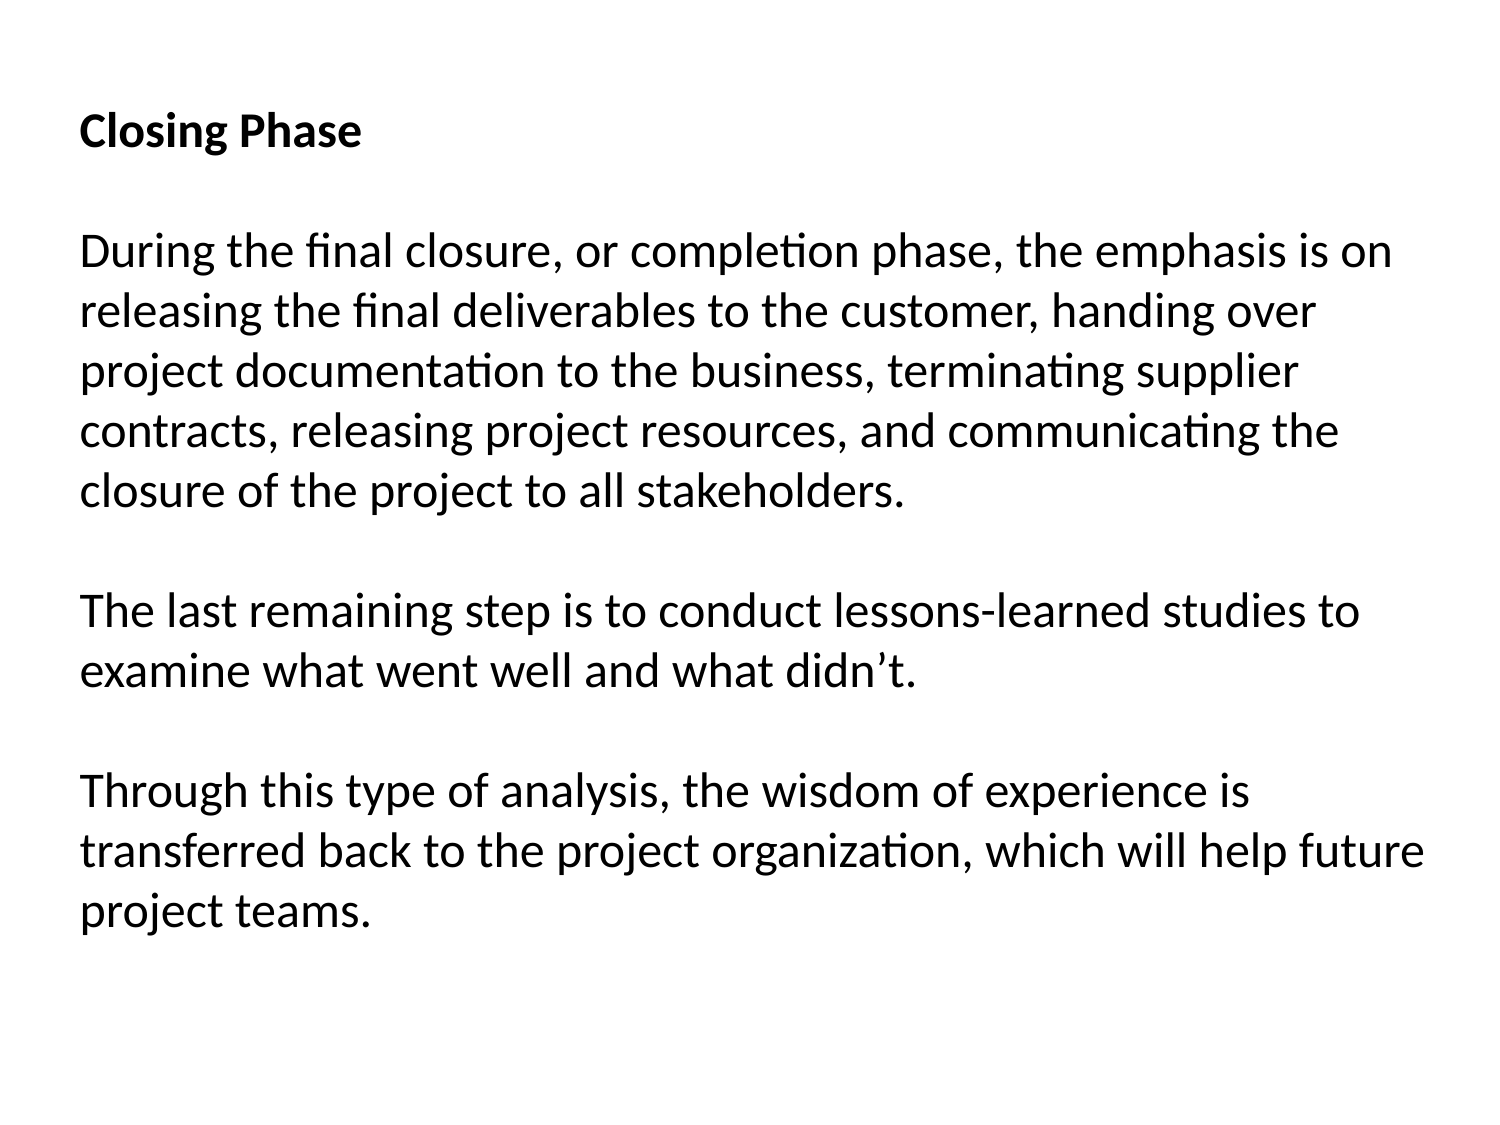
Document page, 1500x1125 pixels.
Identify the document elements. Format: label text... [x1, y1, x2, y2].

text_box Closing Phase During the final closure, or completion phase, the emphasis is on releasing the final deliverables to the customer, handing over project documentation to the business, terminating supplier contracts, releasing project resources, and communicating the closure of the project to all stakeholders. The last remaining step is to conduct lessons-learned studies to examine what went well and what didn’t. Through this type of analysis, the wisdom of experience is transferred back to the project organization, which will help future project teams. [64, 89, 1471, 945]
